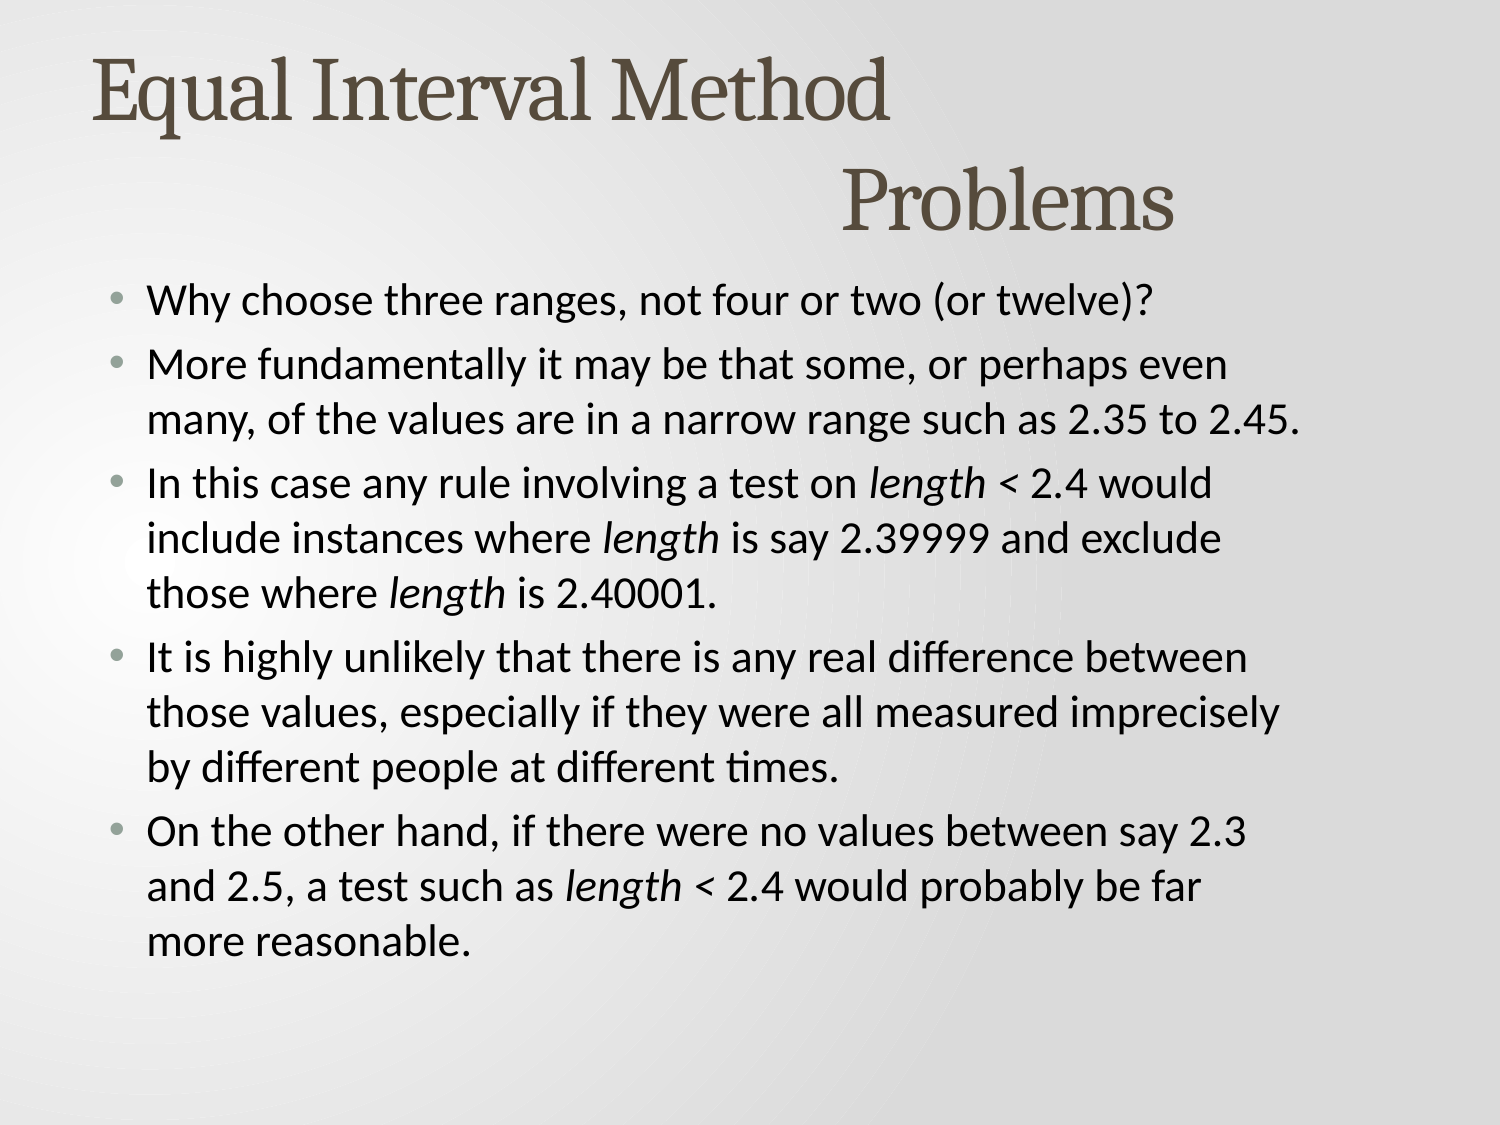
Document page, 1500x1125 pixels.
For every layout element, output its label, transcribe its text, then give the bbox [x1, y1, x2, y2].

title Equal Interval Method Problems [75, 45, 1325, 233]
list Why choose three ranges, not four or two (or twelve)? More fundamentally it may be that some, or perhaps even many, of the values are in a narrow range such as 2.35 to 2.45. In this case any rule involving a test on length < 2.4 would include instances where length is say 2.39999 and exclude those where length is 2.40001. It is highly unlikely that there is any real difference between those values, especially if they were all measured imprecisely by different people at different times. On the other hand, if there were no values between say 2.3 and 2.5, a test such as length < 2.4 would probably be far more reasonable. [75, 262, 1325, 1050]
